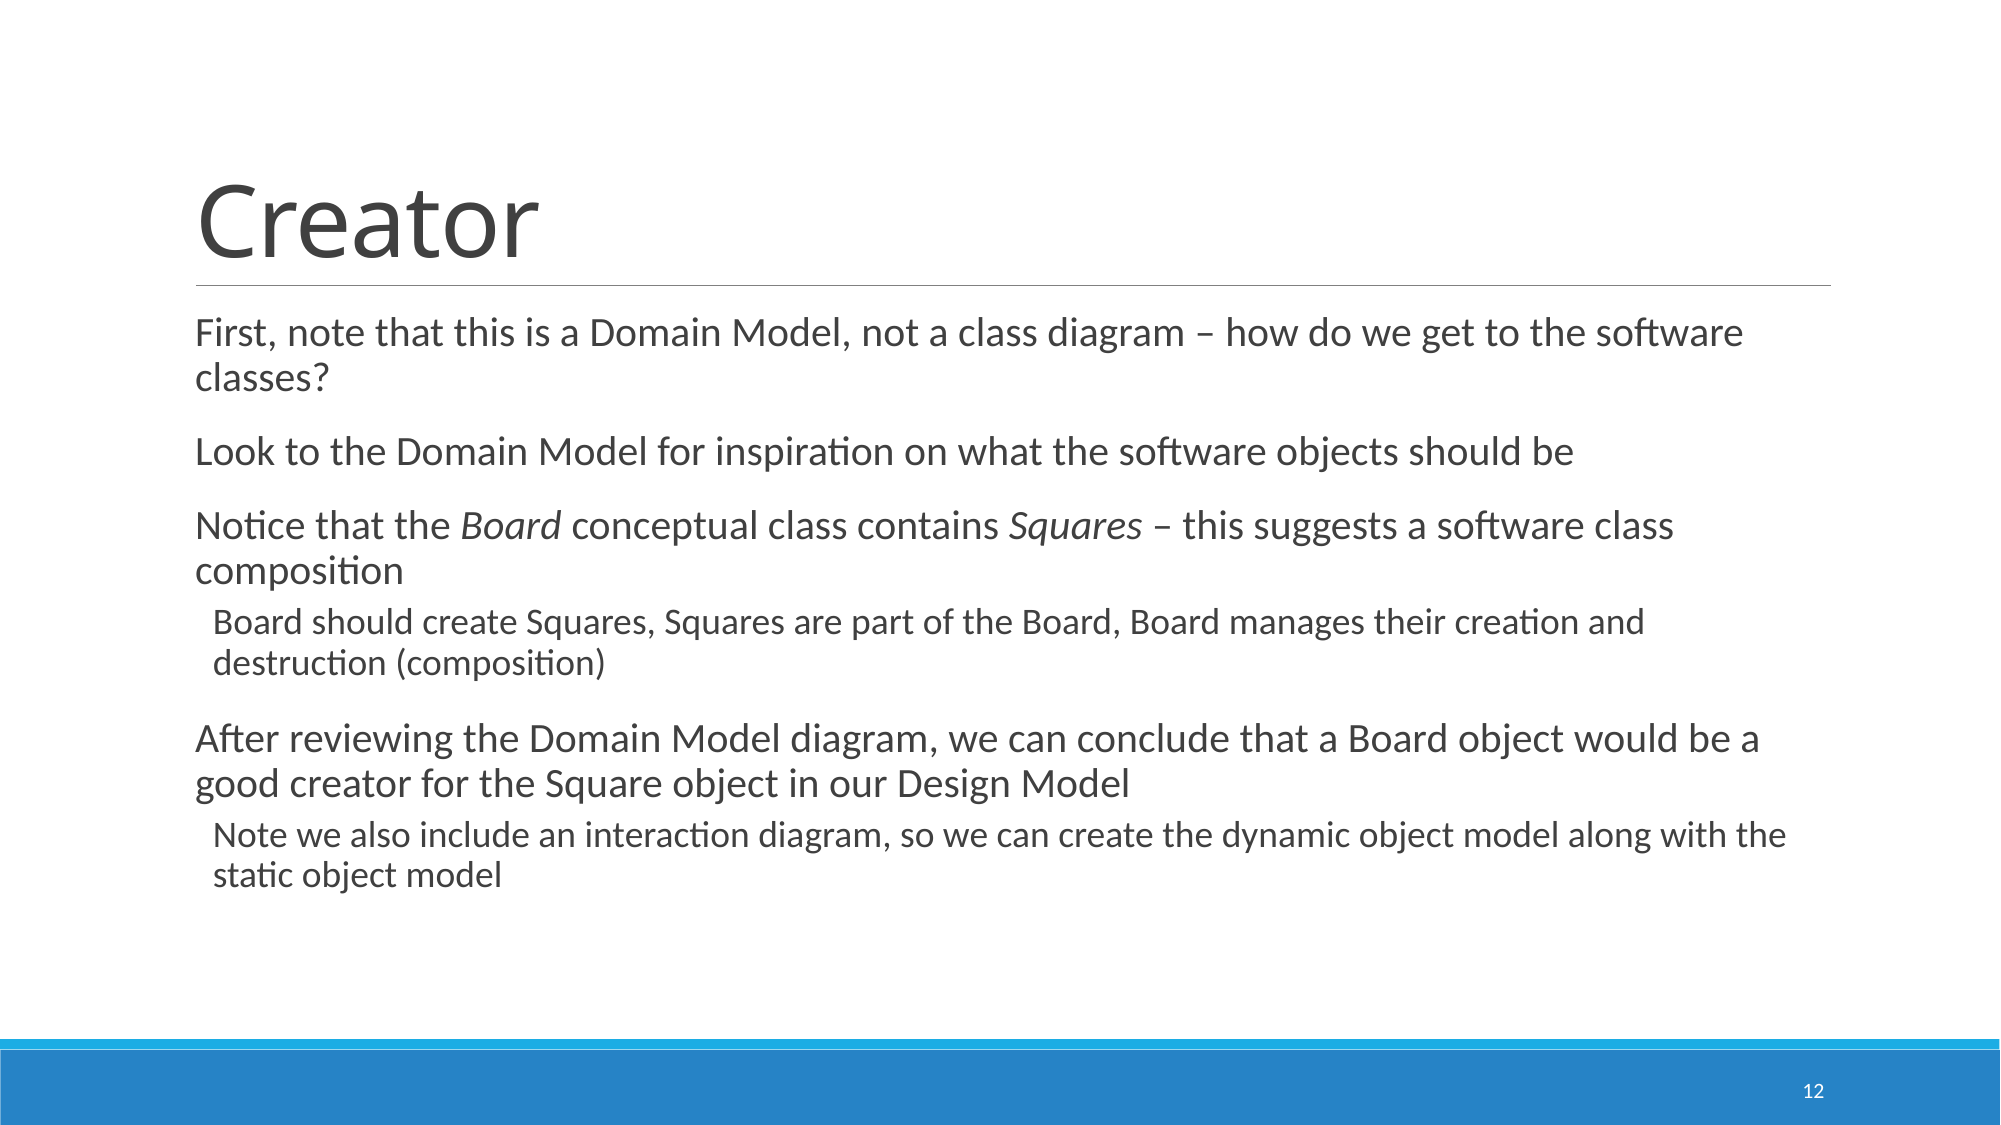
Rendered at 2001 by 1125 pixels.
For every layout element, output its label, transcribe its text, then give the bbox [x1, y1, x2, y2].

list First, note that this is a Domain Model, not a class diagram – how do we get to the software classes? Look to the Domain Model for inspiration on what the software objects should be Notice that the Board conceptual class contains Squares – this suggests a software class composition Board should create Squares, Squares are part of the Board, Board manages their creation and destruction (composition) After reviewing the Domain Model diagram, we can conclude that a Board object would be a good creator for the Square object in our Design Model Note we also include an interaction diagram, so we can create the dynamic object model along with the static object model [180, 302, 1830, 963]
slide_number 12 [1624, 1059, 1840, 1120]
title Creator [180, 47, 1830, 285]
